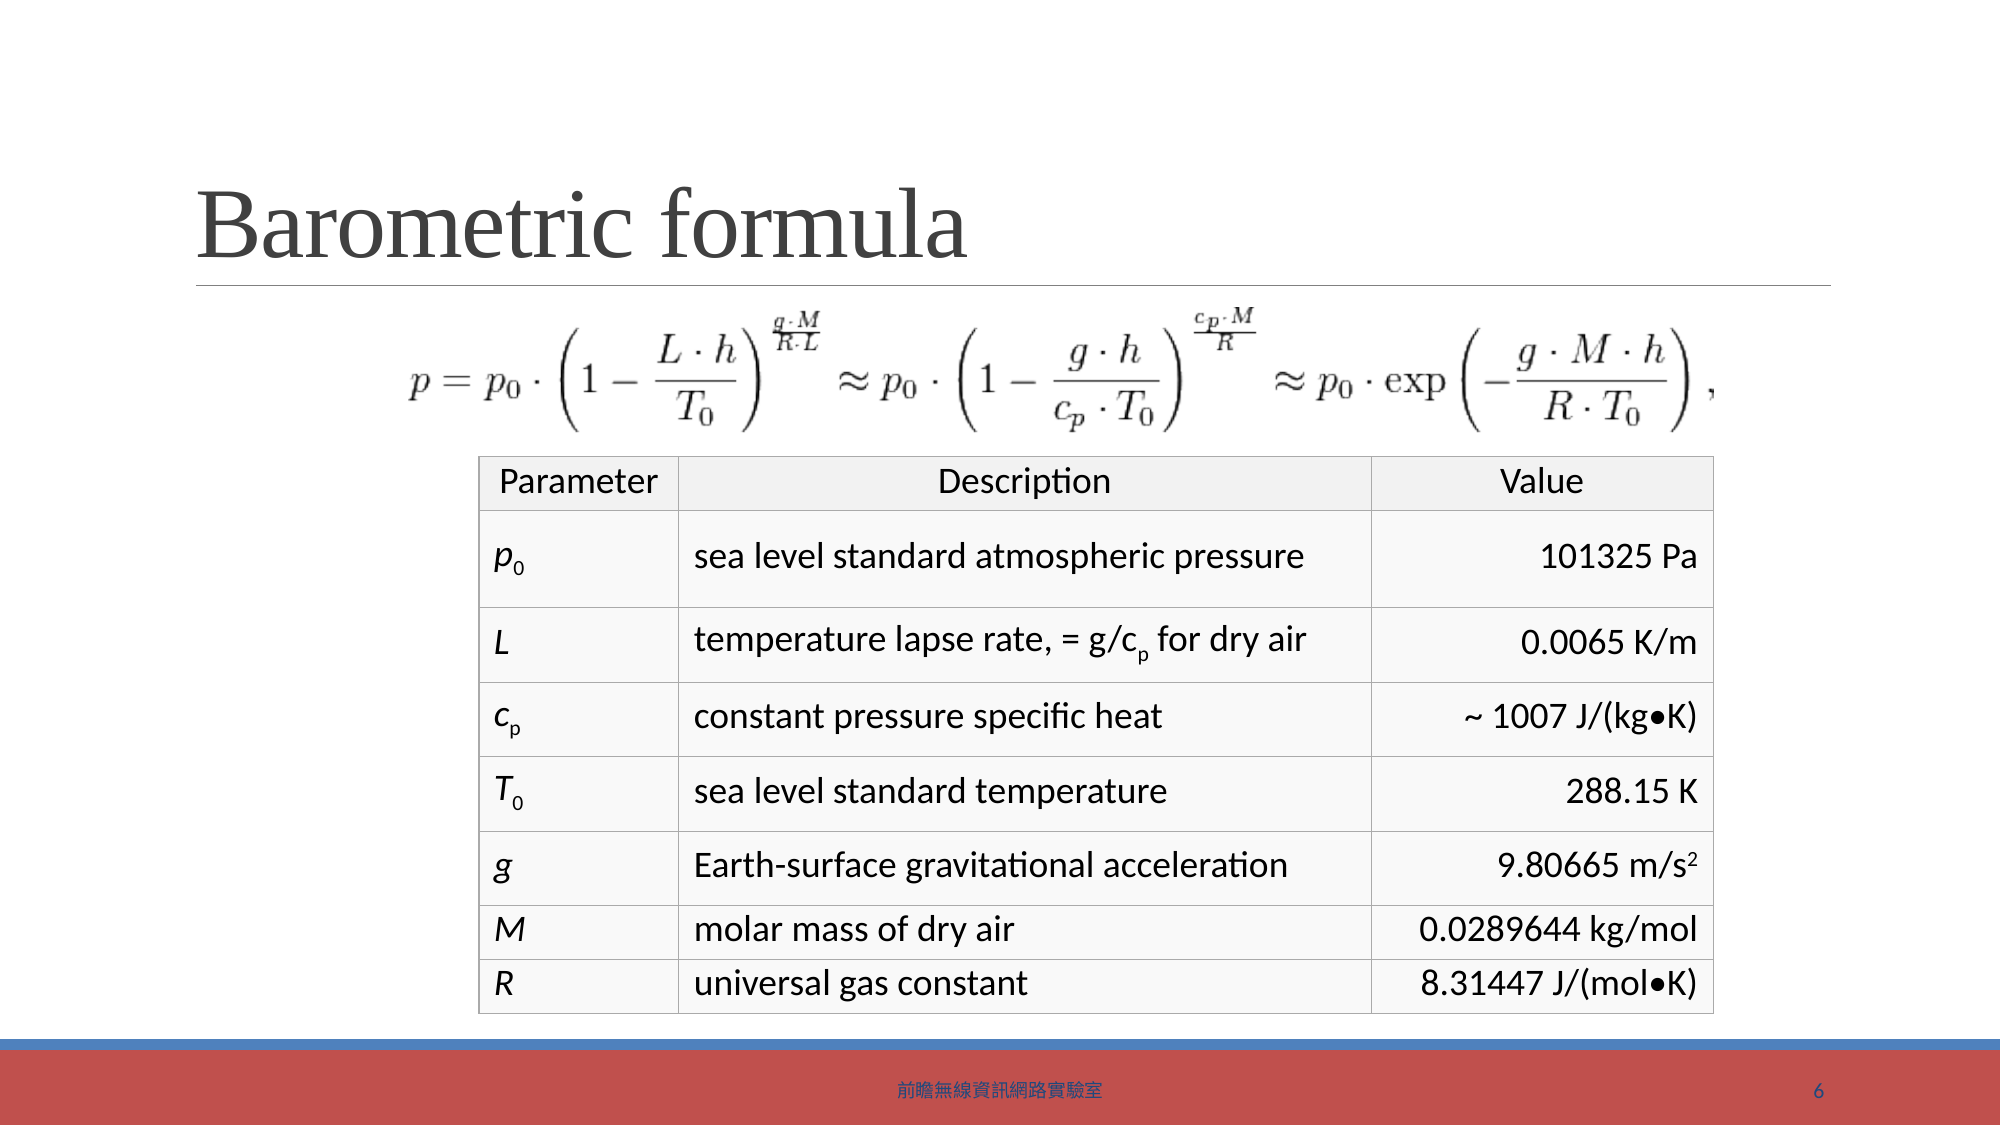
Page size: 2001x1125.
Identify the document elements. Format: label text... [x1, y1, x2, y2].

table_header Description [679, 457, 1371, 510]
table_header Value [1372, 457, 1713, 510]
table_cell molar mass of dry air [679, 906, 1371, 959]
table_cell 0.0289644 kg/mol [1372, 906, 1713, 959]
table_cell sea level standard atmospheric pressure [679, 511, 1371, 607]
table_cell sea level standard temperature [679, 757, 1371, 831]
slide_number 6 [1624, 1059, 1840, 1120]
table_cell M [480, 906, 678, 959]
table_cell 288.15 K [1372, 757, 1713, 831]
table_cell 0.0065 K/m [1372, 608, 1713, 682]
table_cell 101325 Pa [1372, 511, 1713, 607]
table_cell Earth-surface gravitational acceleration [679, 832, 1371, 905]
table_cell 9.80665 m/s2 [1372, 832, 1713, 905]
table_header Parameter [480, 457, 678, 510]
table_cell ~ 1007 J/(kg•K) [1372, 683, 1713, 756]
title Barometric formula [180, 47, 1830, 285]
table_cell cp [480, 683, 678, 756]
table_cell R [480, 960, 678, 1013]
footer 前瞻無線資訊網路實驗室 [604, 1059, 1396, 1120]
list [407, 306, 1714, 436]
table_cell L [480, 608, 678, 682]
table_cell constant pressure specific heat [679, 683, 1371, 756]
table_cell universal gas constant [679, 960, 1371, 1013]
table_cell p0 [480, 511, 678, 607]
table_cell g [480, 832, 678, 905]
table_cell 8.31447 J/(mol•K) [1372, 960, 1713, 1013]
table_cell T0 [480, 757, 678, 831]
table_cell temperature lapse rate, = g/cp for dry air [679, 608, 1371, 682]
